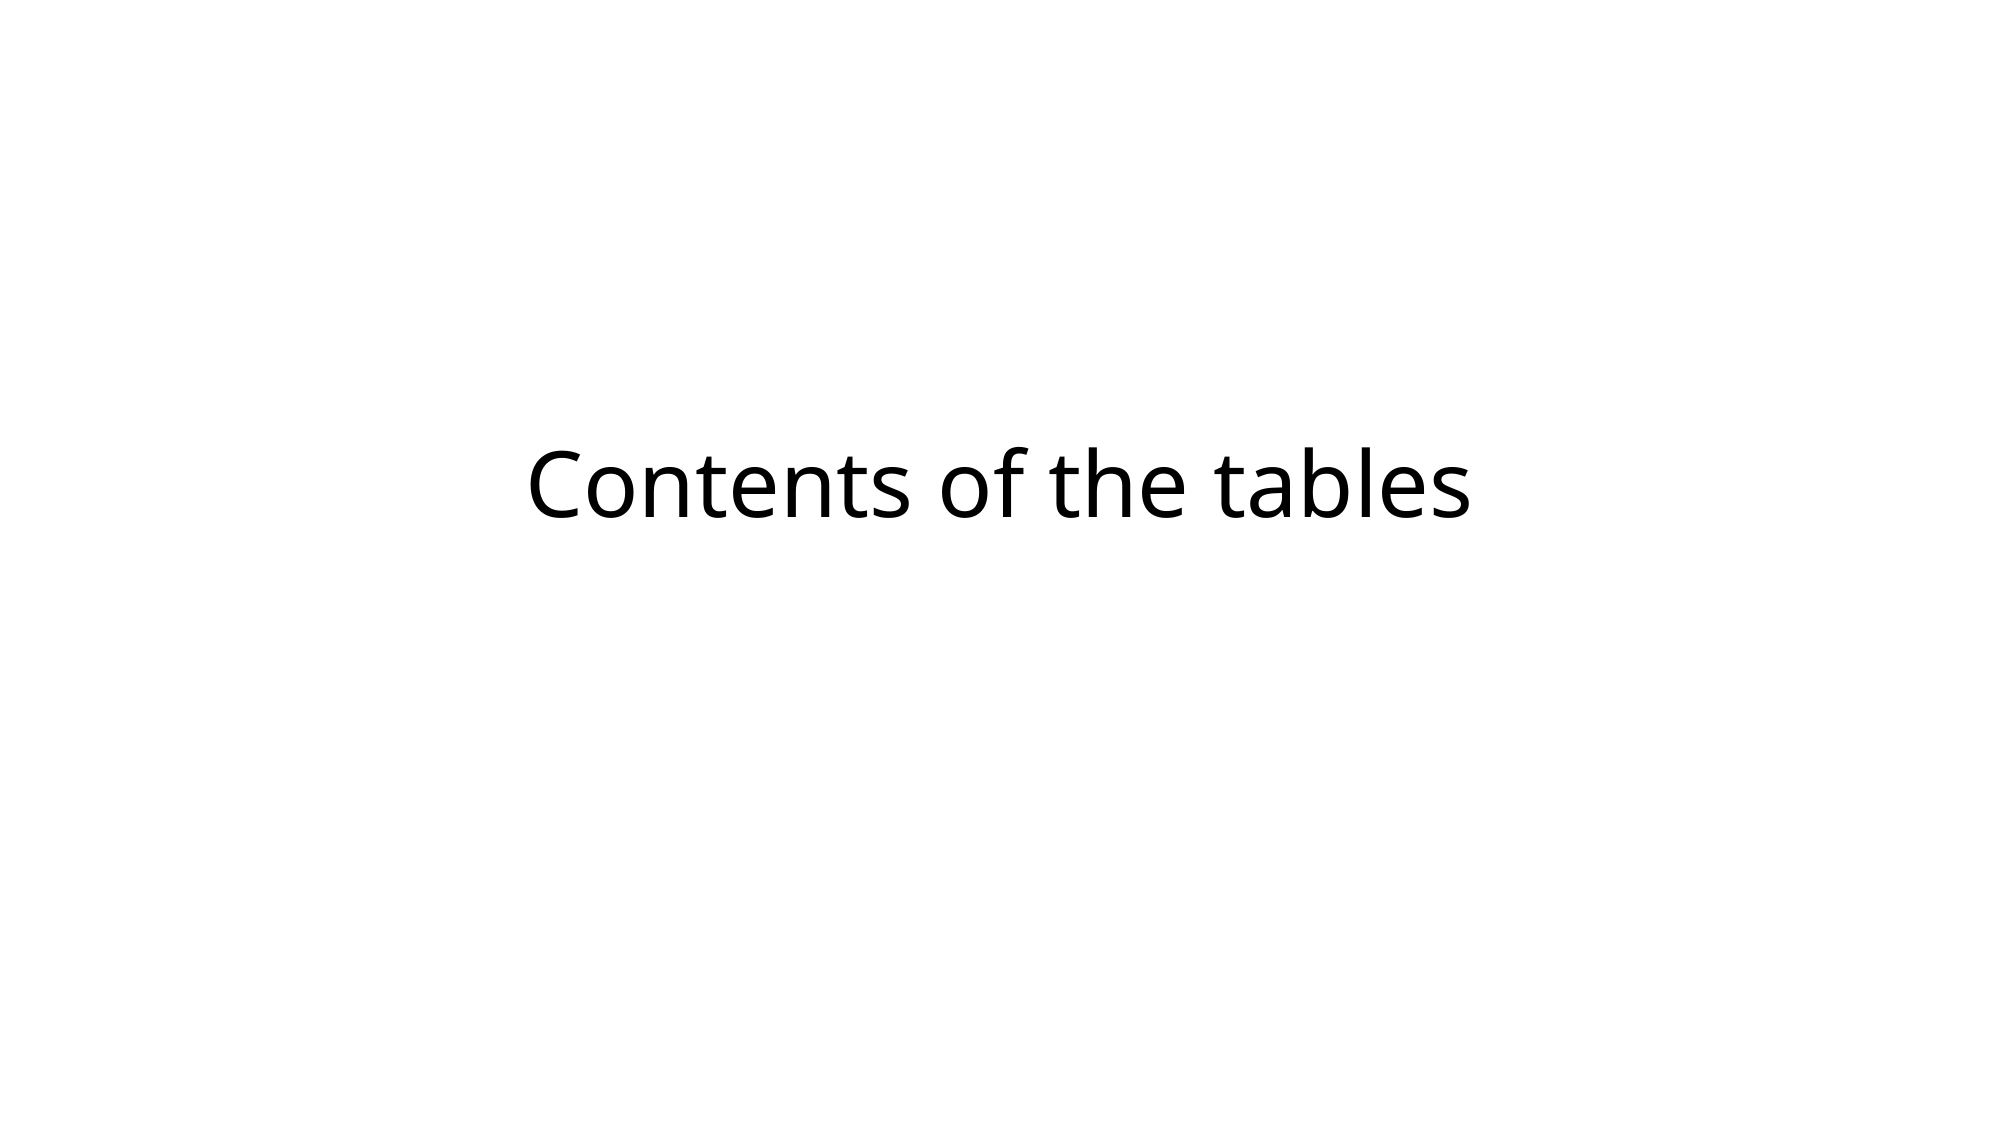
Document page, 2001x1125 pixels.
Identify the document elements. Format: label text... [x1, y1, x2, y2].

title Contents of the tables [137, 209, 1863, 767]
